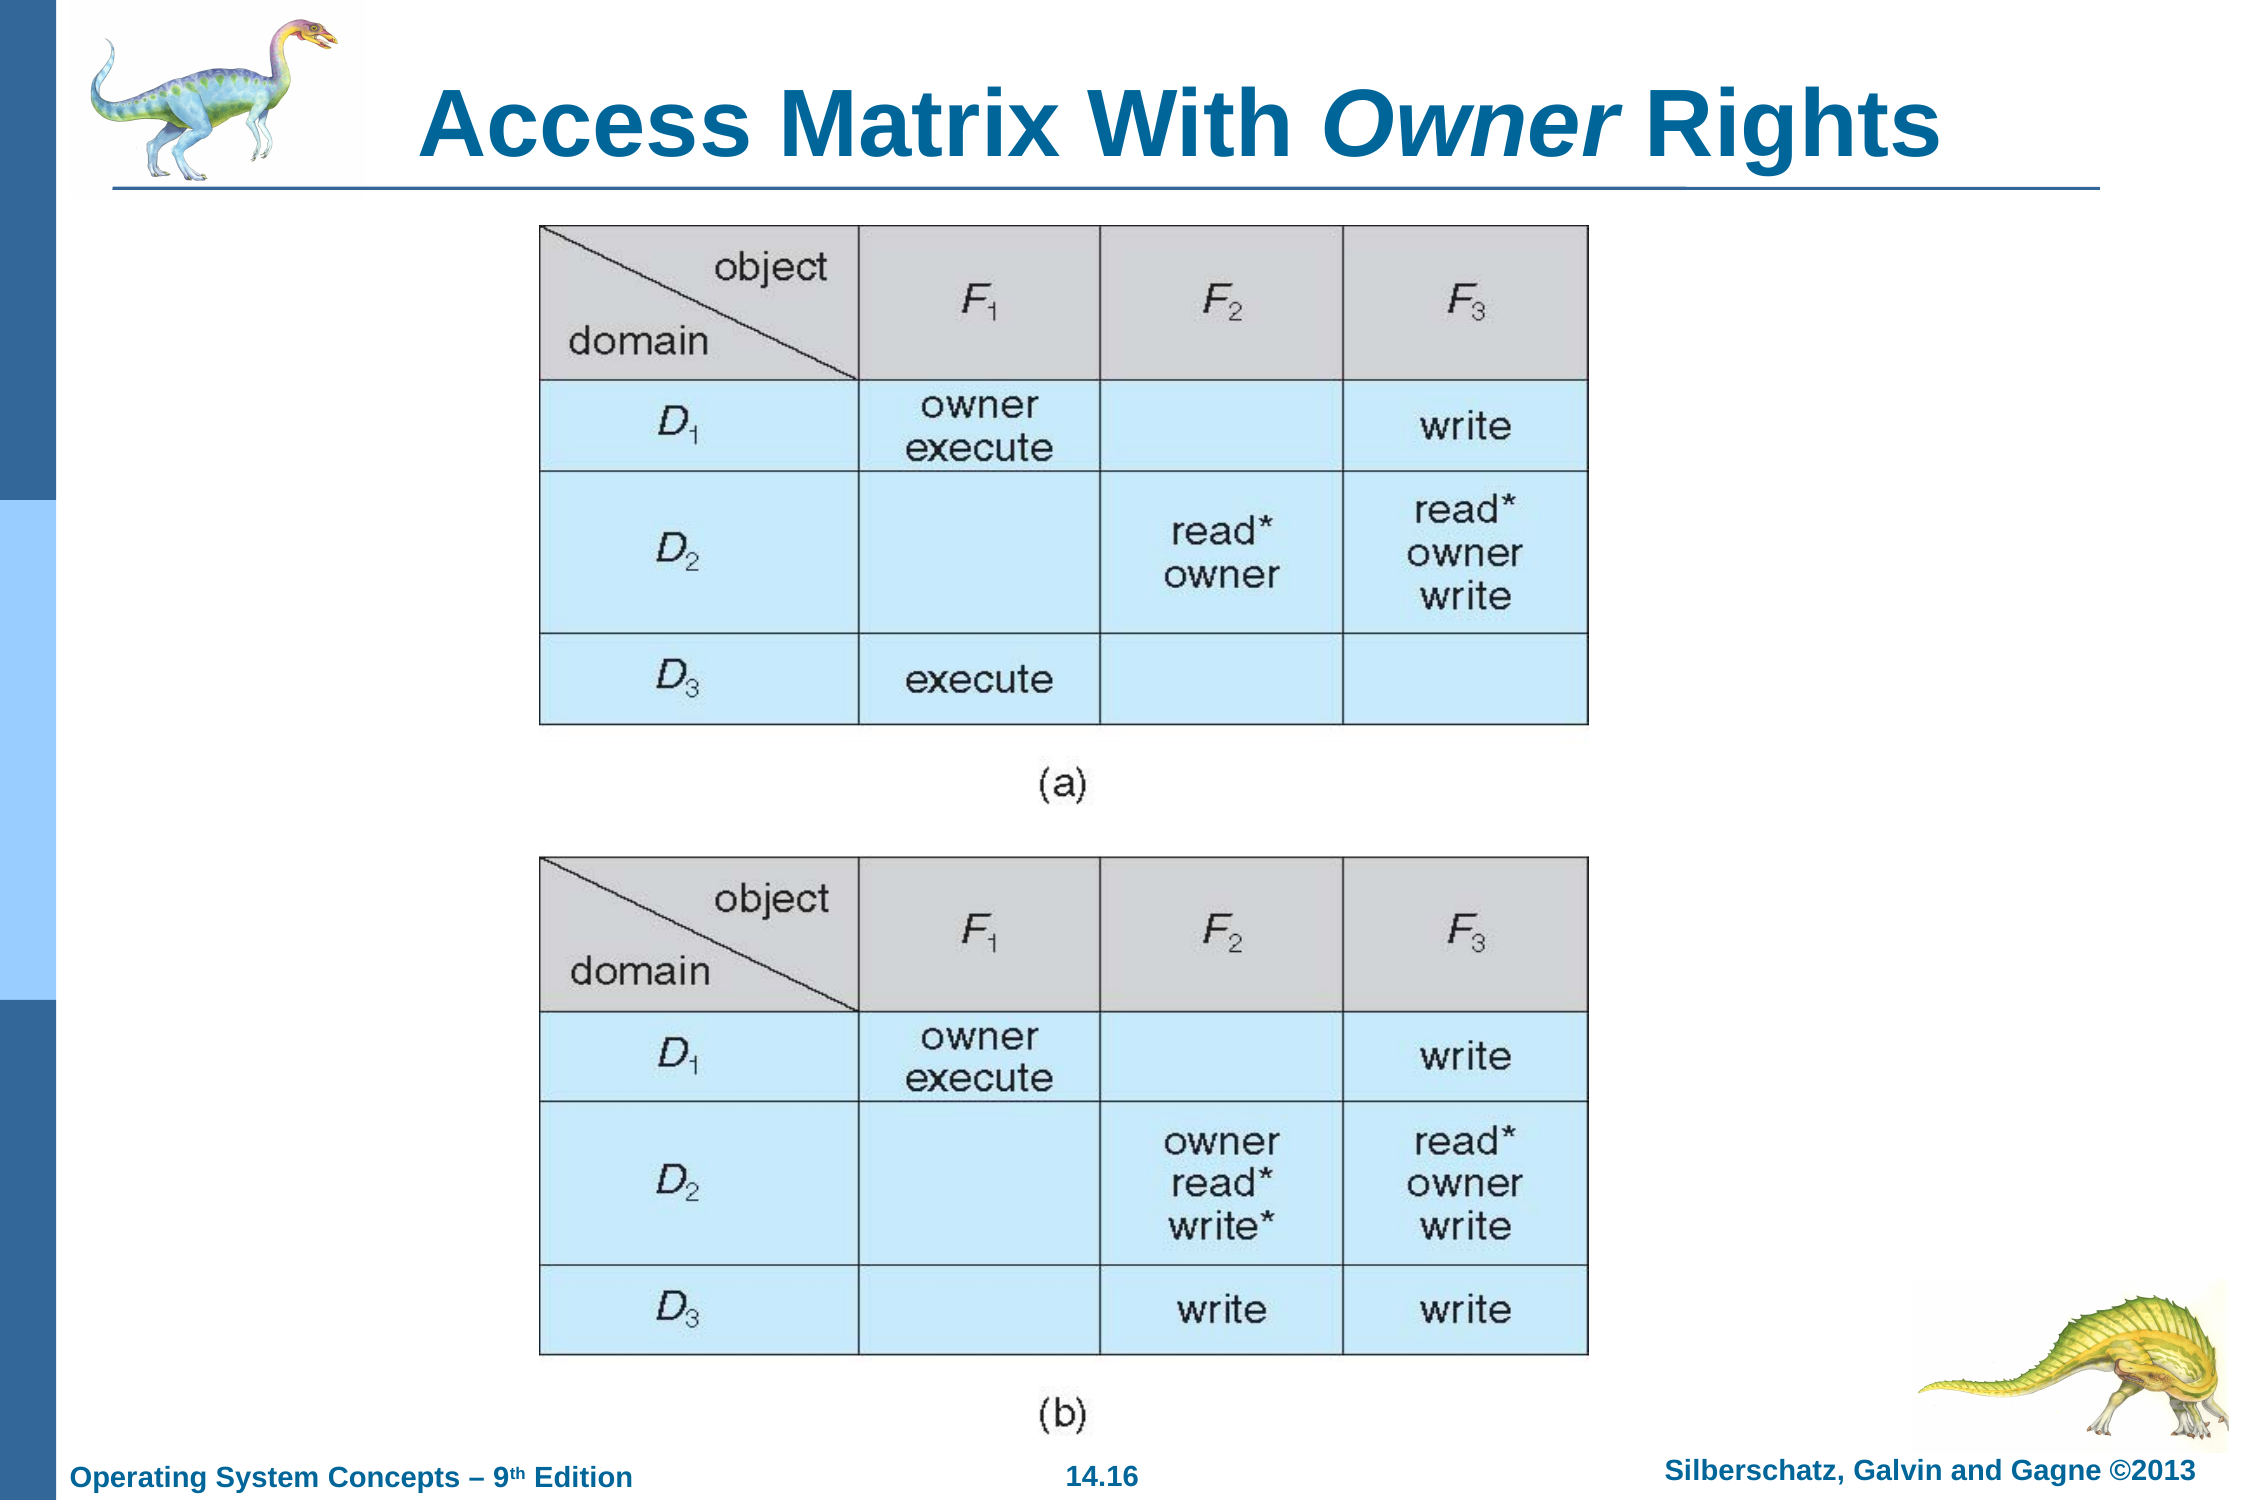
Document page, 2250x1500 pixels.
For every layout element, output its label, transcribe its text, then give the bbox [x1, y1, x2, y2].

picture [1913, 1279, 2229, 1453]
picture [538, 225, 1590, 1436]
title Access Matrix With Owner Rights [222, 60, 2138, 187]
picture [70, 0, 365, 199]
